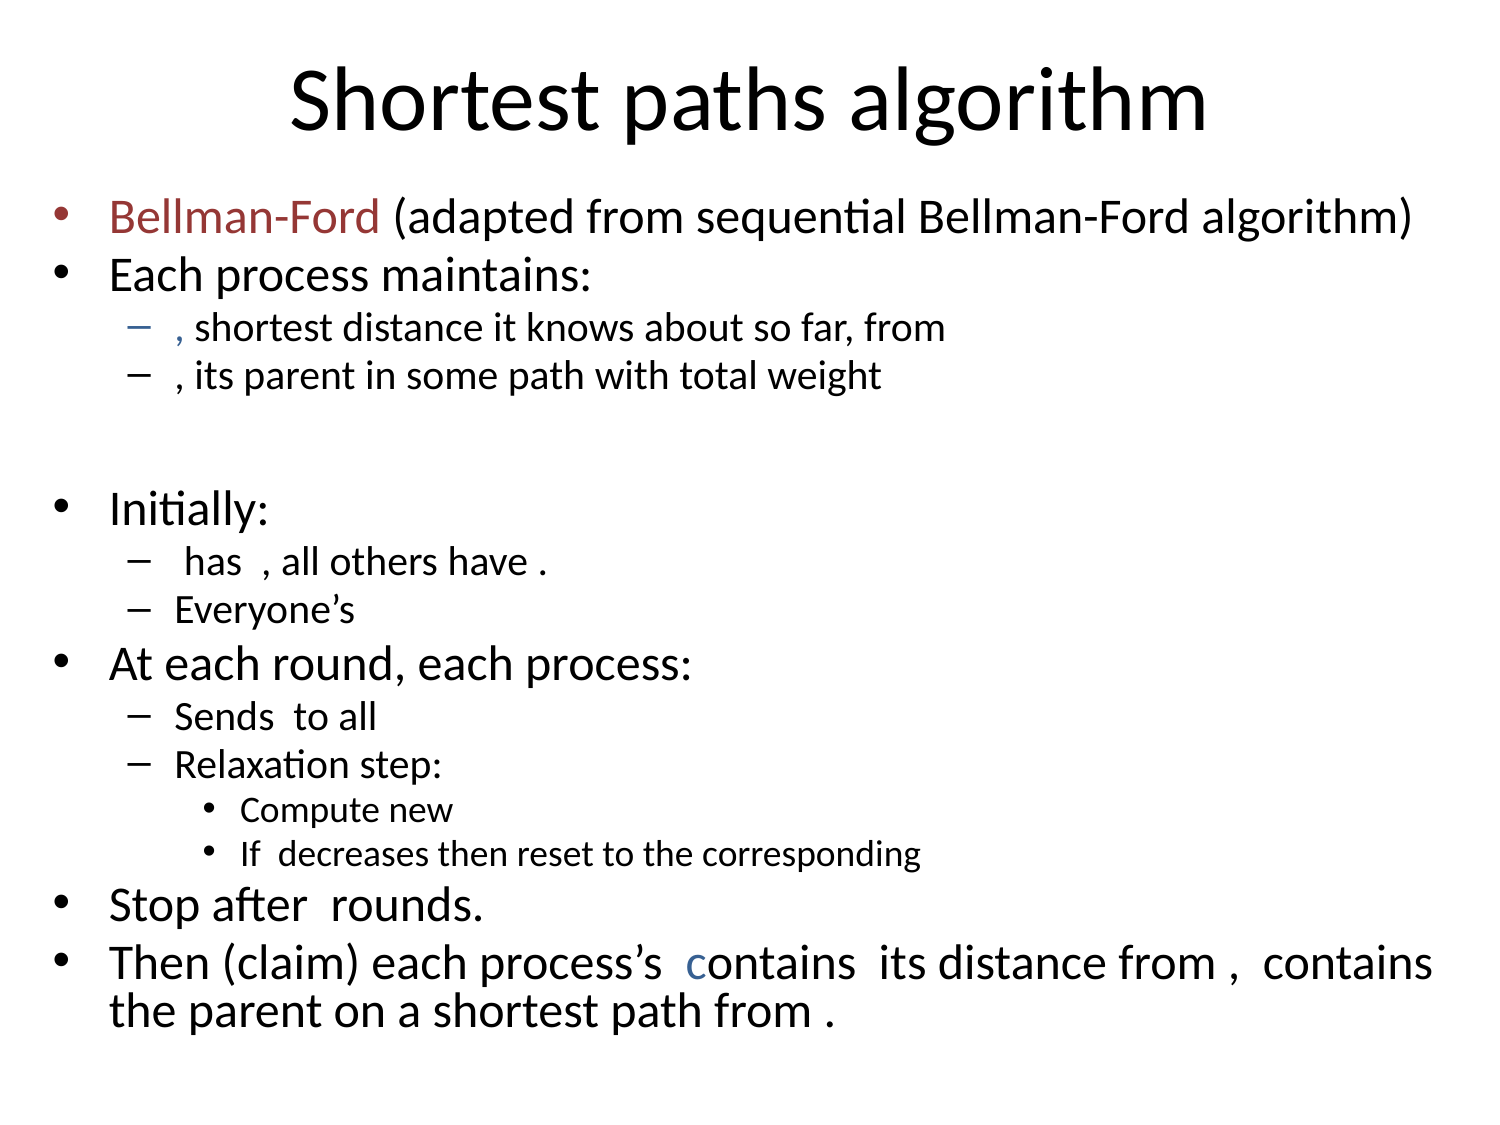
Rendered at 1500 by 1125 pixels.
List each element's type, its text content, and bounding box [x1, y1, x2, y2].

title Shortest paths algorithm [75, 0, 1425, 188]
